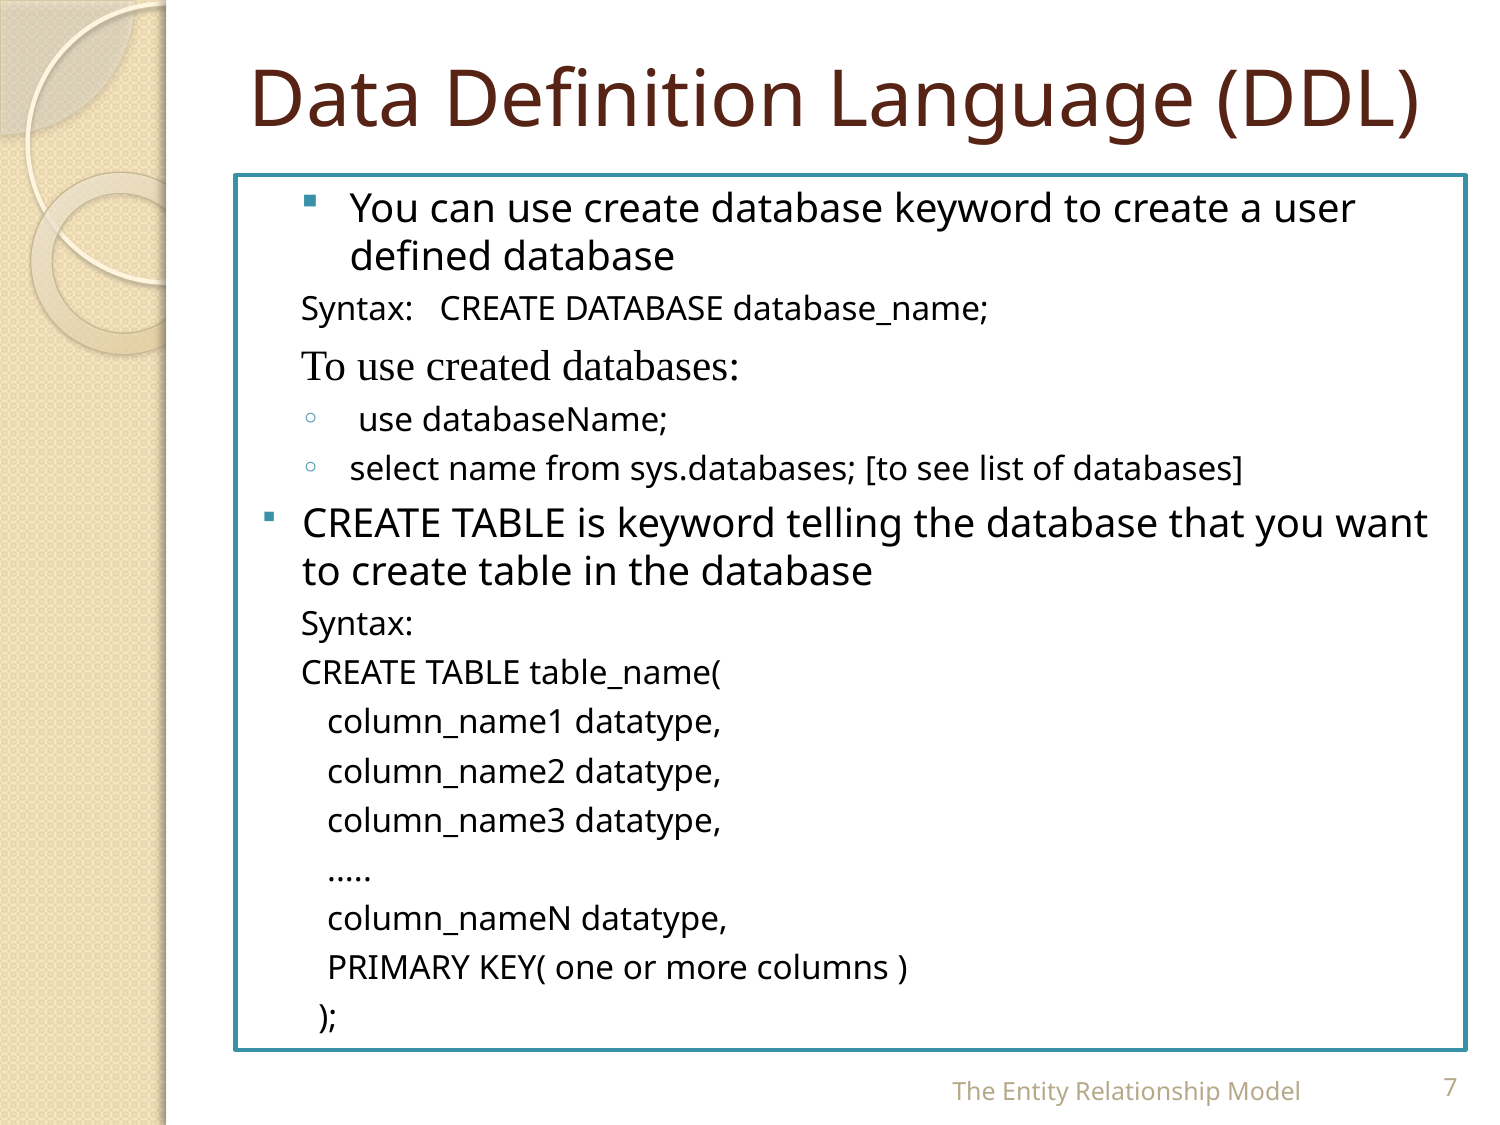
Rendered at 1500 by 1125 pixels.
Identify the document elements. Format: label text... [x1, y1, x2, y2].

slide_number 7 [1413, 1034, 1488, 1113]
title Data Definition Language (DDL) [233, 30, 1464, 161]
list You can use create database keyword to create a user defined database Syntax: CREATE DATABASE database_name; To use created databases: use databaseName; select name from sys.databases; [to see list of databases] CREATE TABLE is keyword telling the database that you want to create table in the database Syntax: CREATE TABLE table_name( column_name1 datatype, column_name2 datatype, column_name3 datatype, ..... column_nameN datatype, PRIMARY KEY( one or more columns ) ); [233, 173, 1468, 1052]
footer The Entity Relationship Model [937, 1034, 1413, 1113]
